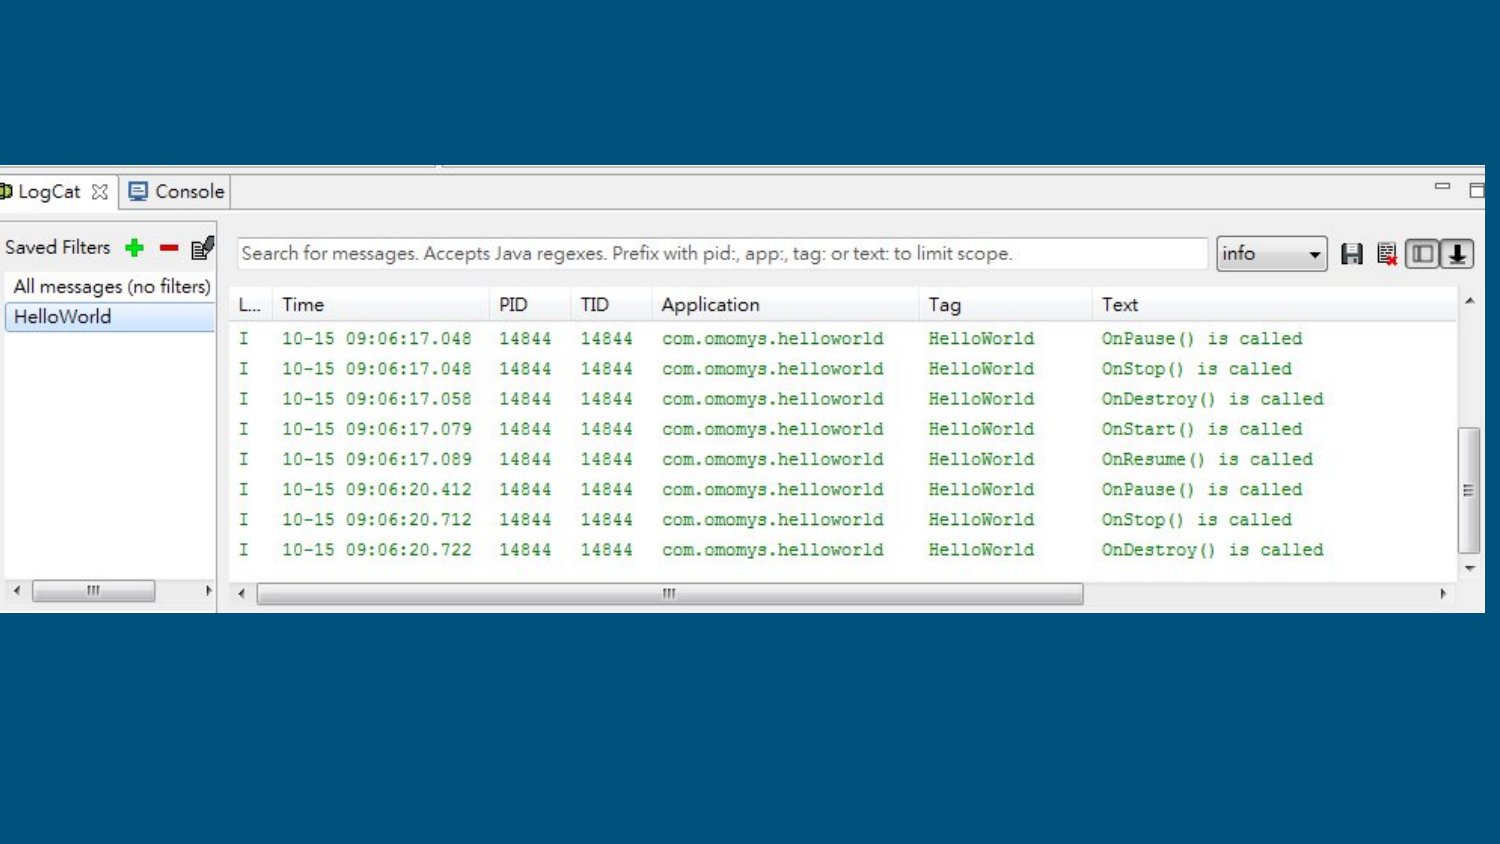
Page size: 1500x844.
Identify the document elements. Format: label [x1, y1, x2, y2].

picture [0, 166, 1484, 612]
